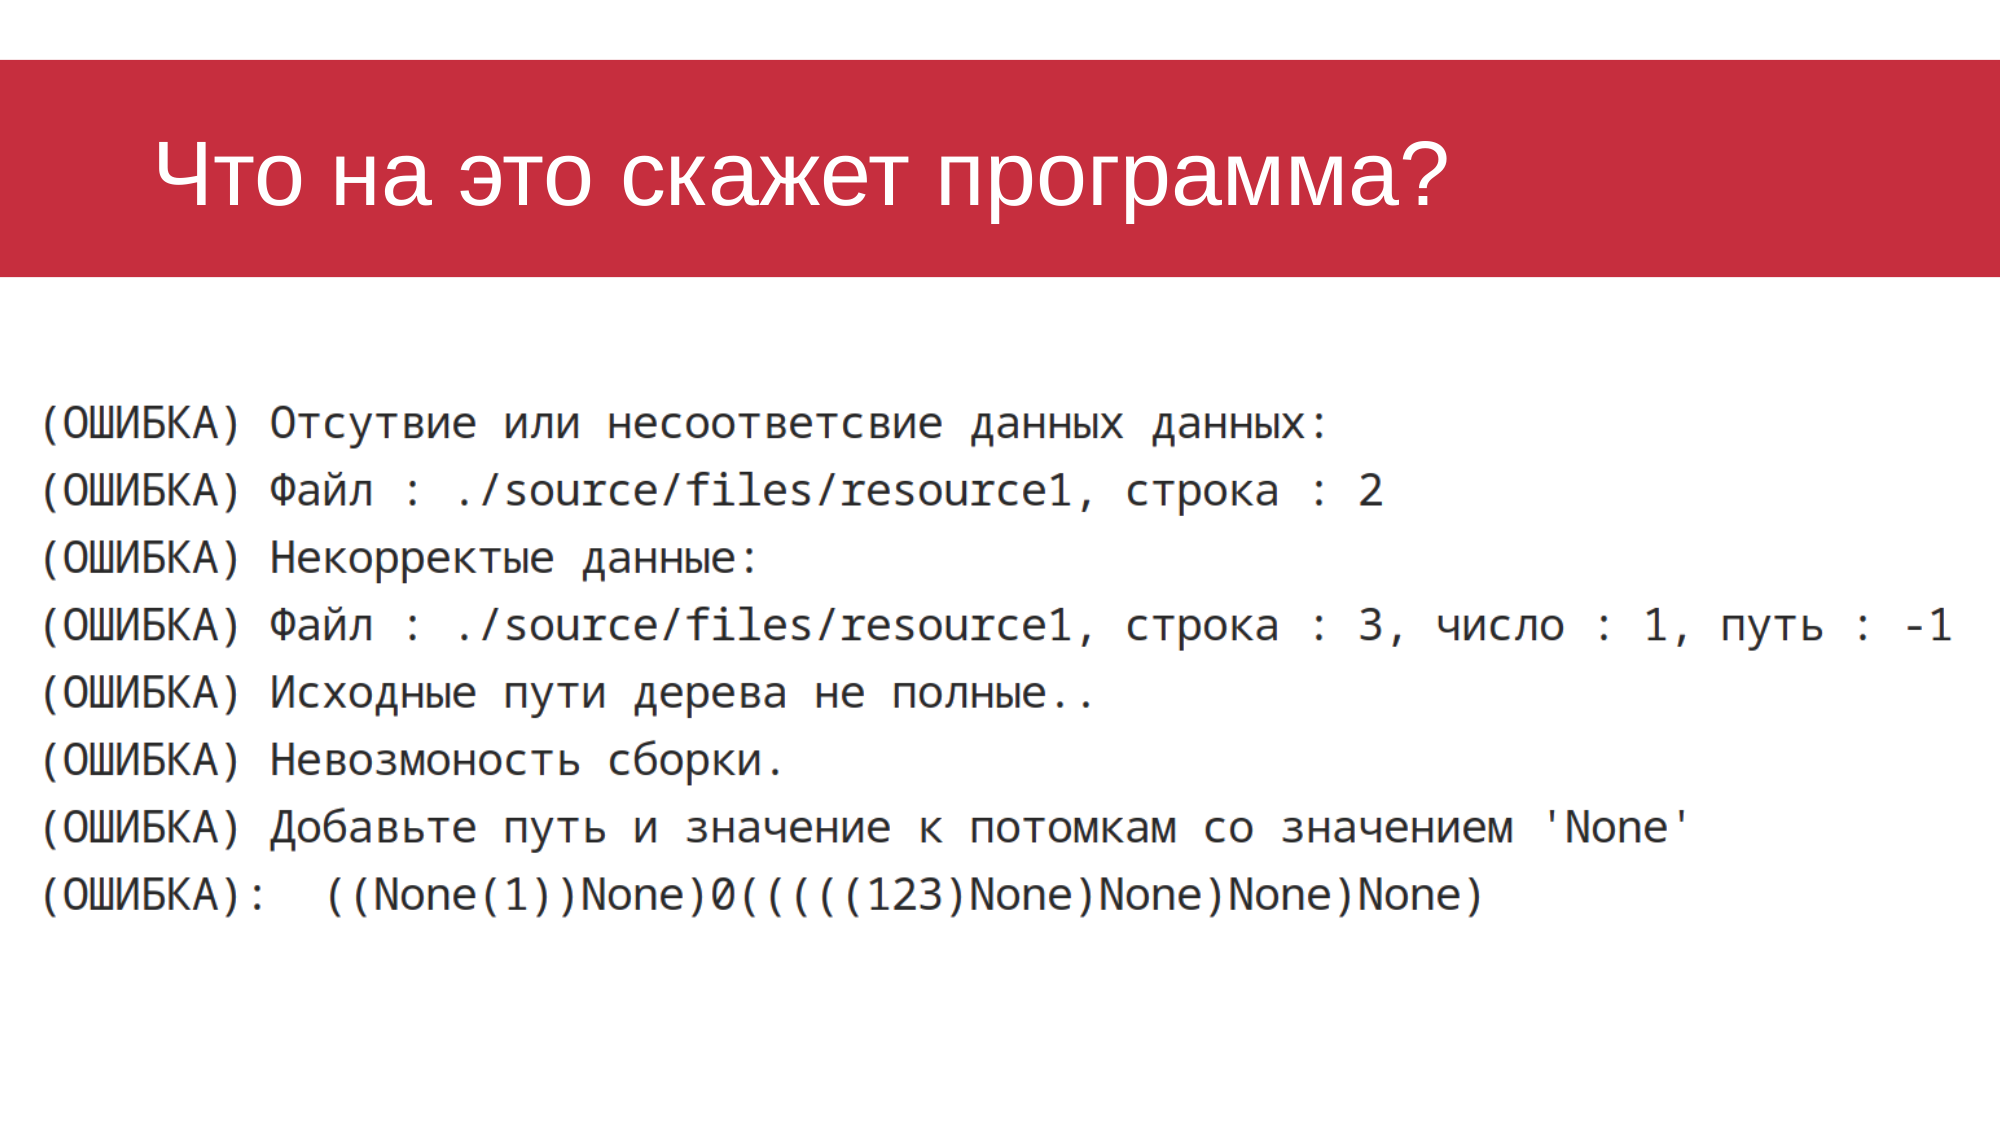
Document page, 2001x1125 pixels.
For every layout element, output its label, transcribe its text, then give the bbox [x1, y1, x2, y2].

picture [34, 389, 1966, 932]
title Что на это скажет программа? [137, 59, 1863, 278]
